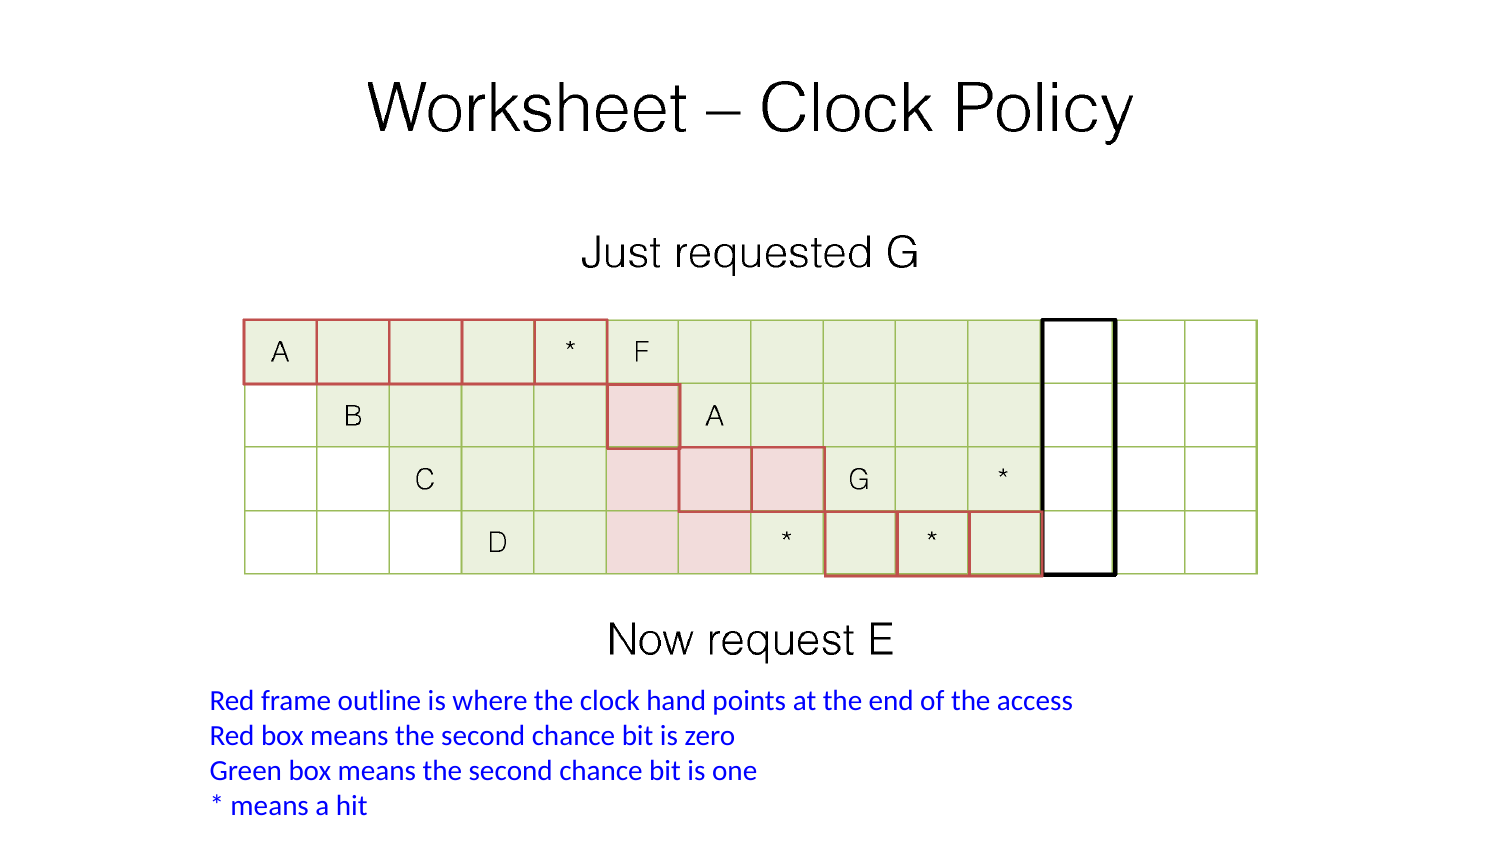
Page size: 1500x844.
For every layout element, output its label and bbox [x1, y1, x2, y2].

picture [187, 0, 1313, 844]
